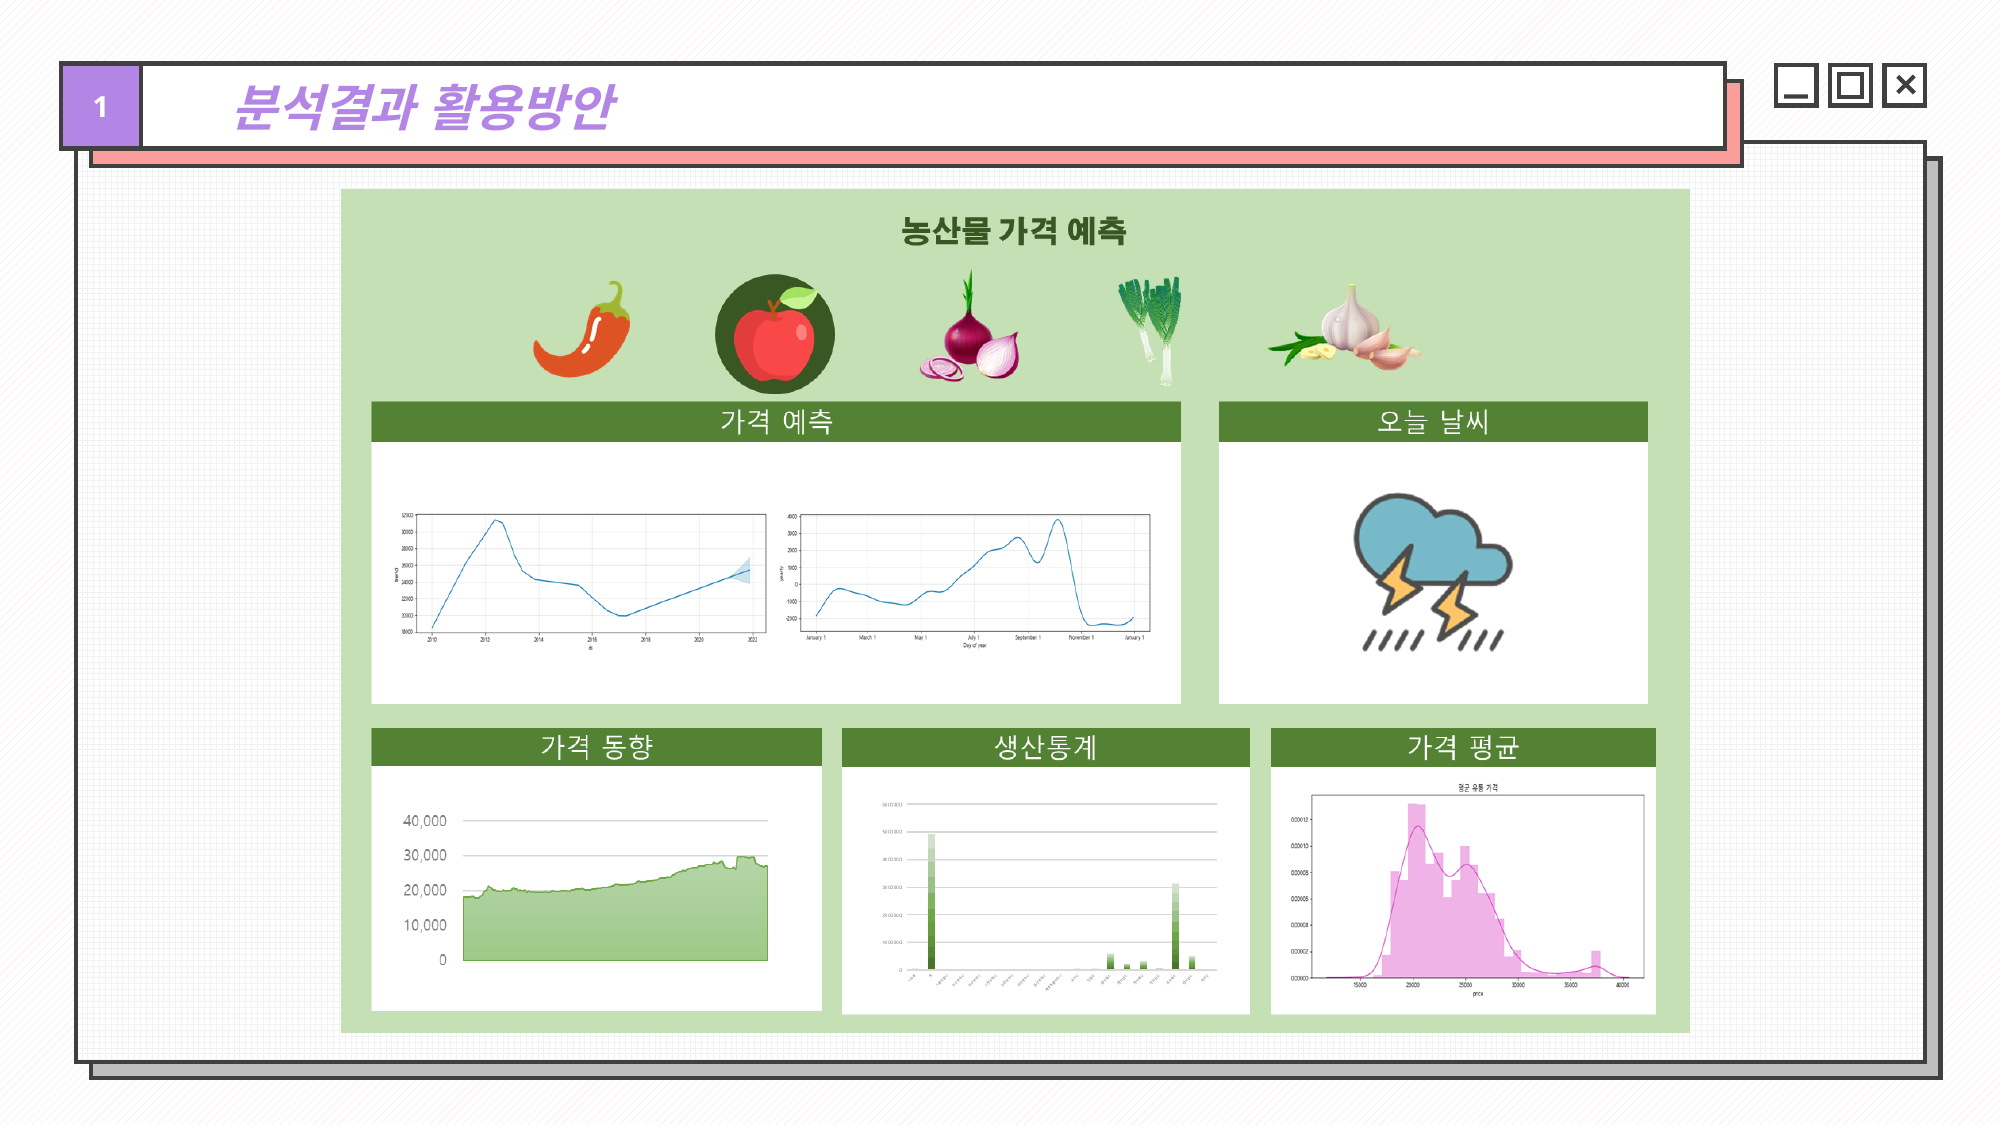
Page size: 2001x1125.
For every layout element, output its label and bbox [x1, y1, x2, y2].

text_box [76, 141, 1941, 1079]
text_box [1775, 64, 1926, 106]
picture [341, 189, 1690, 1096]
text_box [60, 63, 1742, 167]
